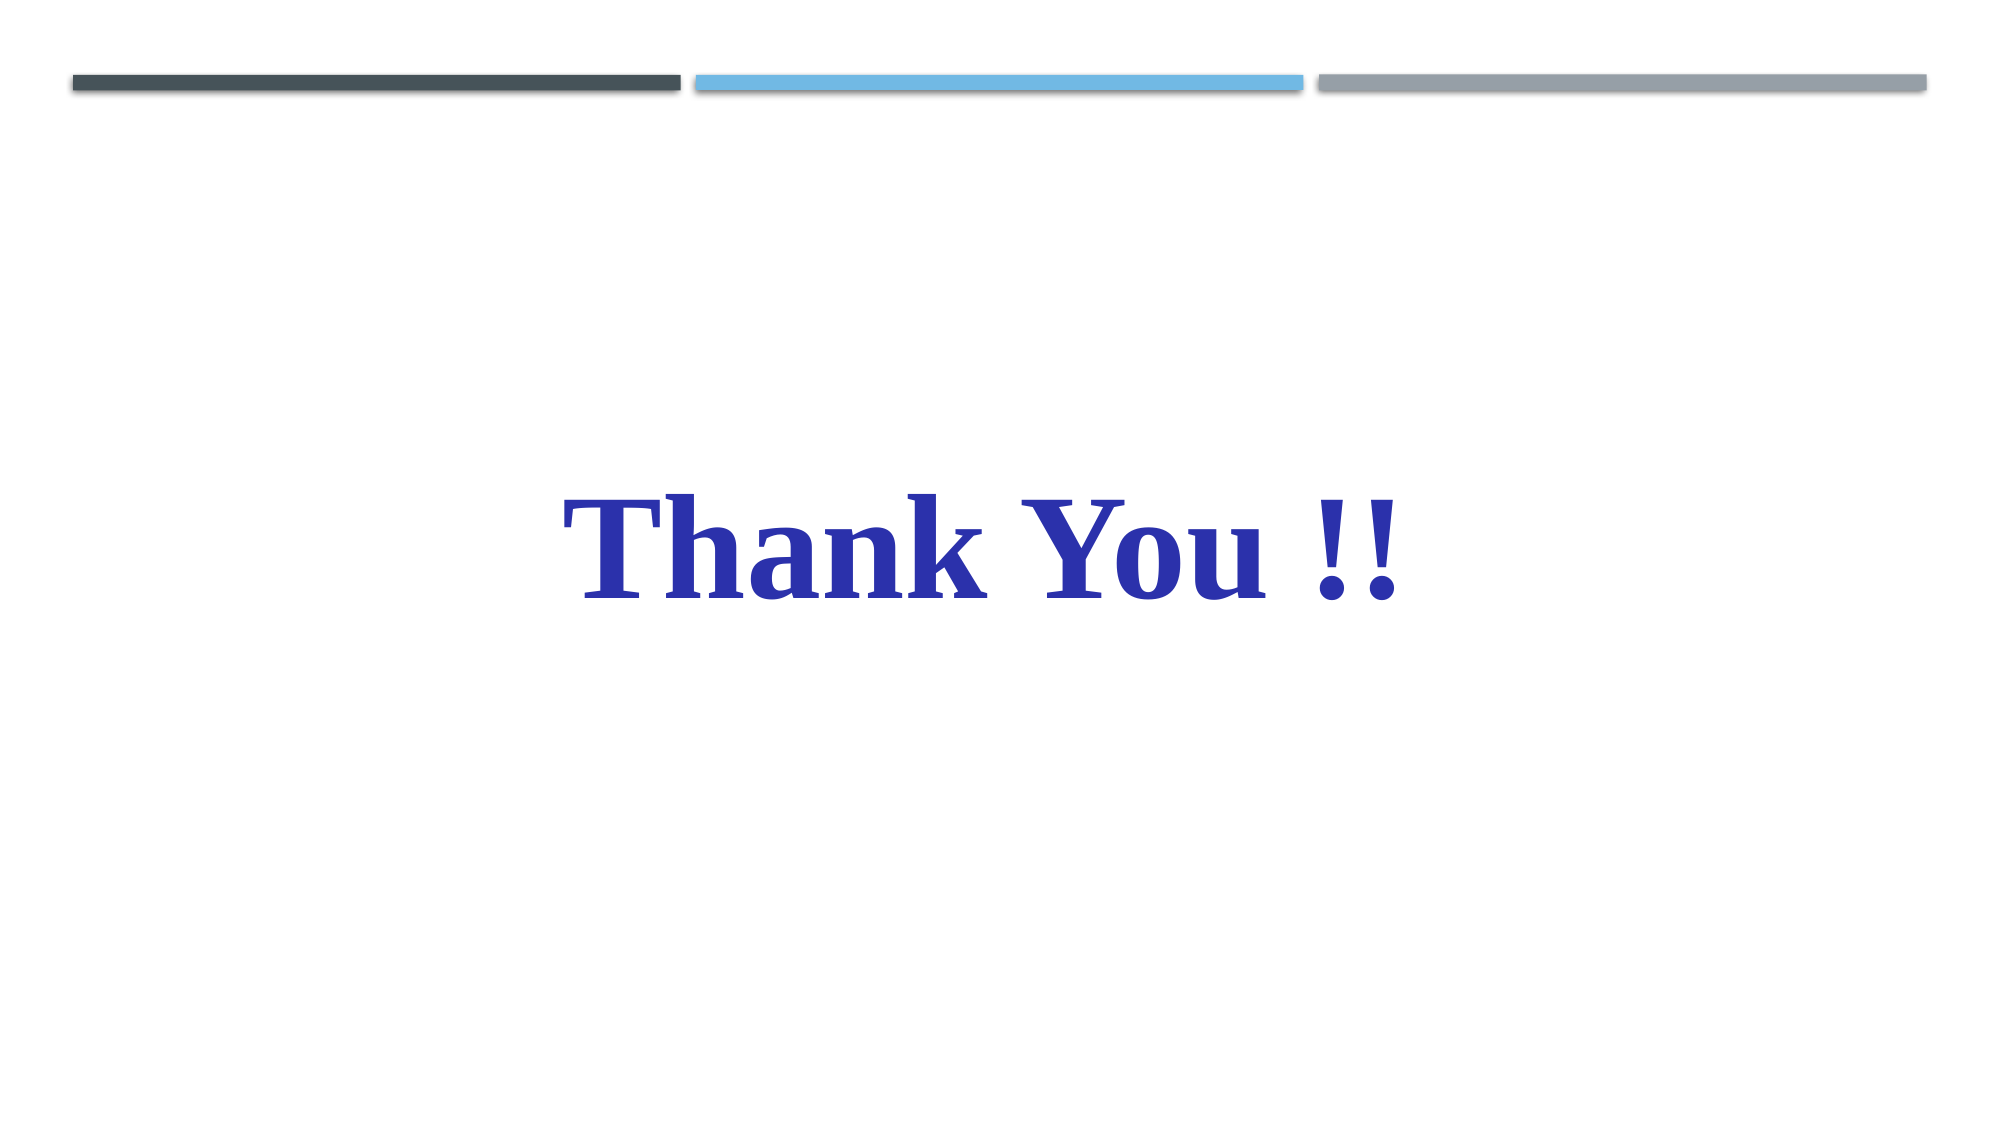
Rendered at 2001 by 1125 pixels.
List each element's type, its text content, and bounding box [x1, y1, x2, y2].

list Thank You !! [547, 264, 1453, 861]
